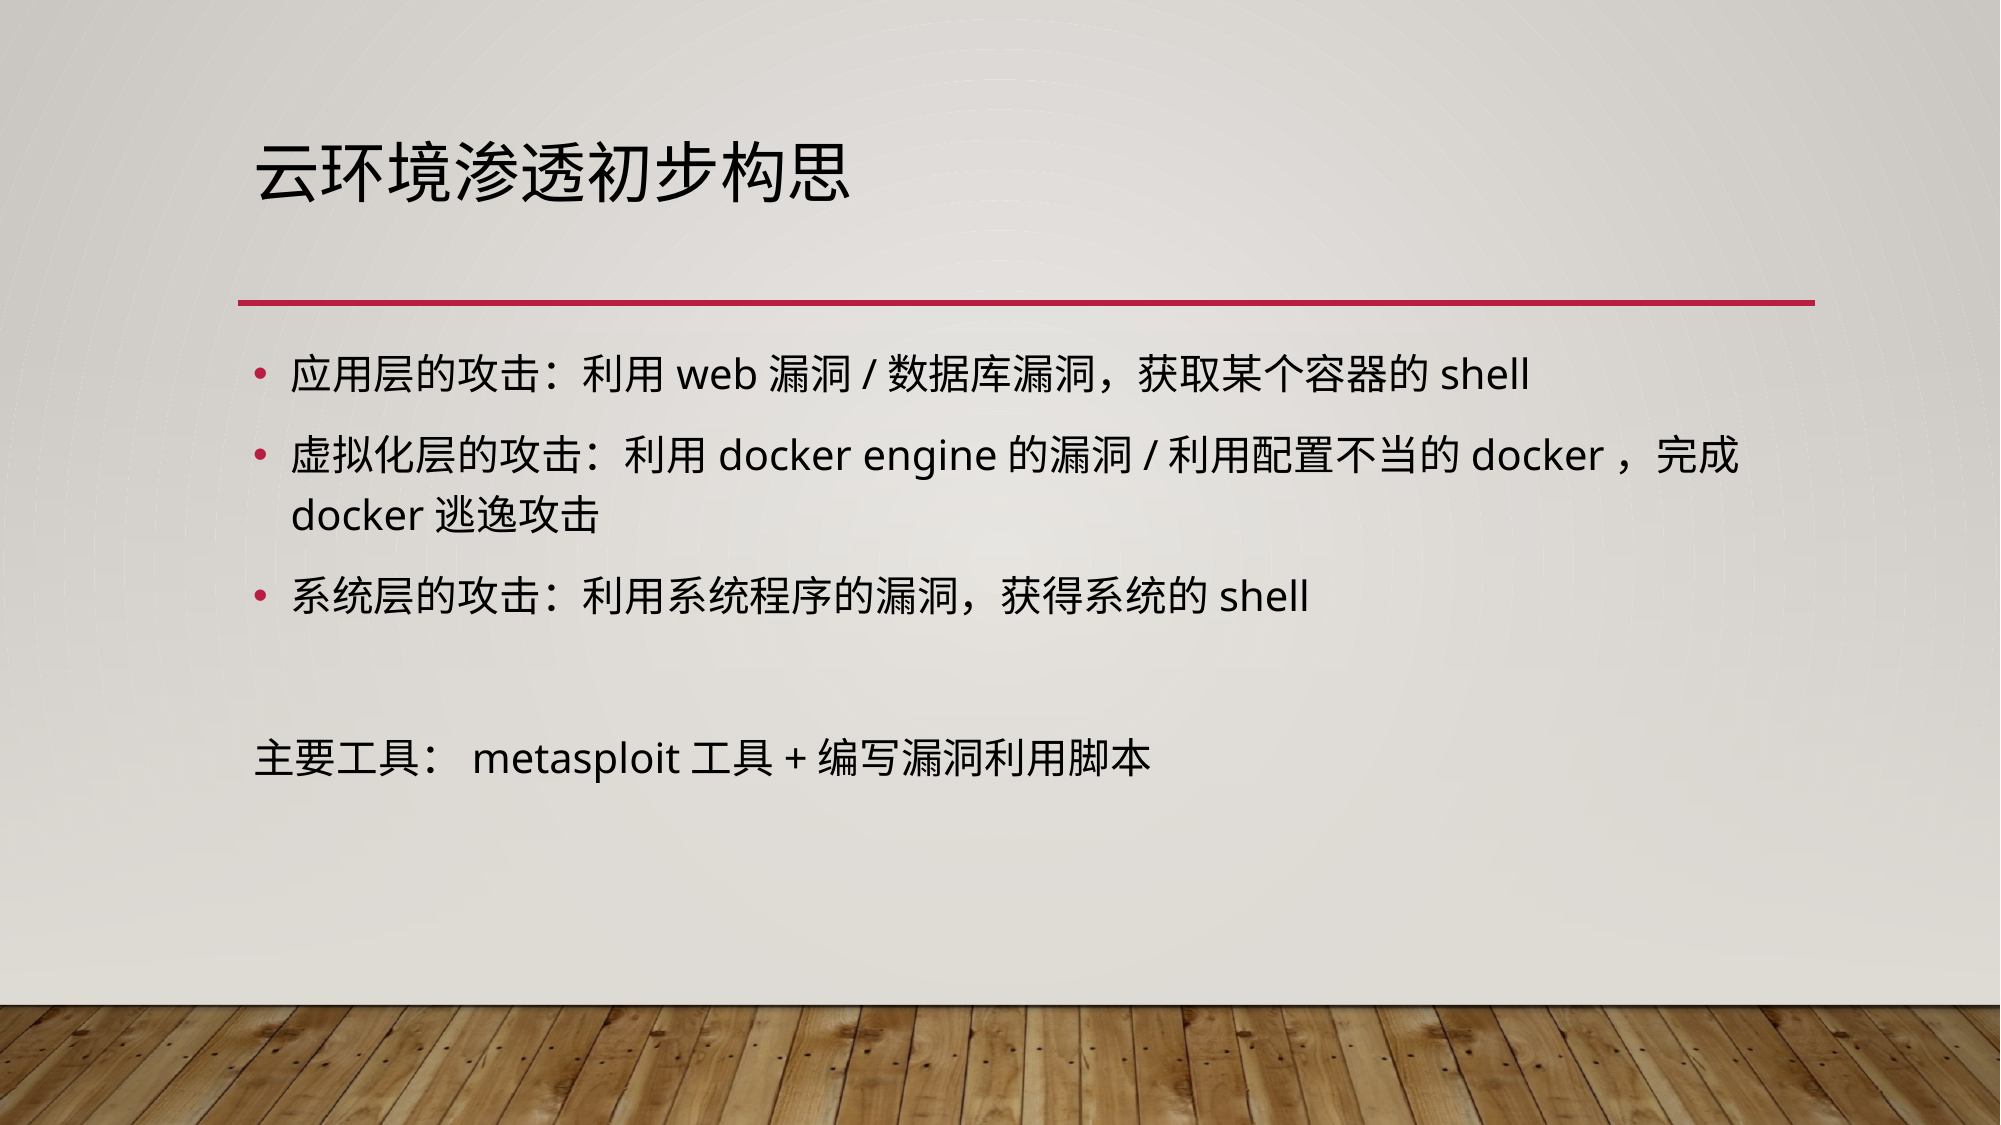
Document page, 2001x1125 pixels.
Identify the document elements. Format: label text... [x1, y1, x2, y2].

title 云环境渗透初步构思 [238, 131, 1814, 305]
list 应用层的攻击：利用web漏洞/数据库漏洞，获取某个容器的shell 虚拟化层的攻击：利用docker engine的漏洞/利用配置不当的docker，完成docker逃逸攻击 系统层的攻击：利用系统程序的漏洞，获得系统的shell 主要工具：metasploit工具+编写漏洞利用脚本 [238, 330, 1814, 897]
picture [0, 1005, 2000, 1125]
